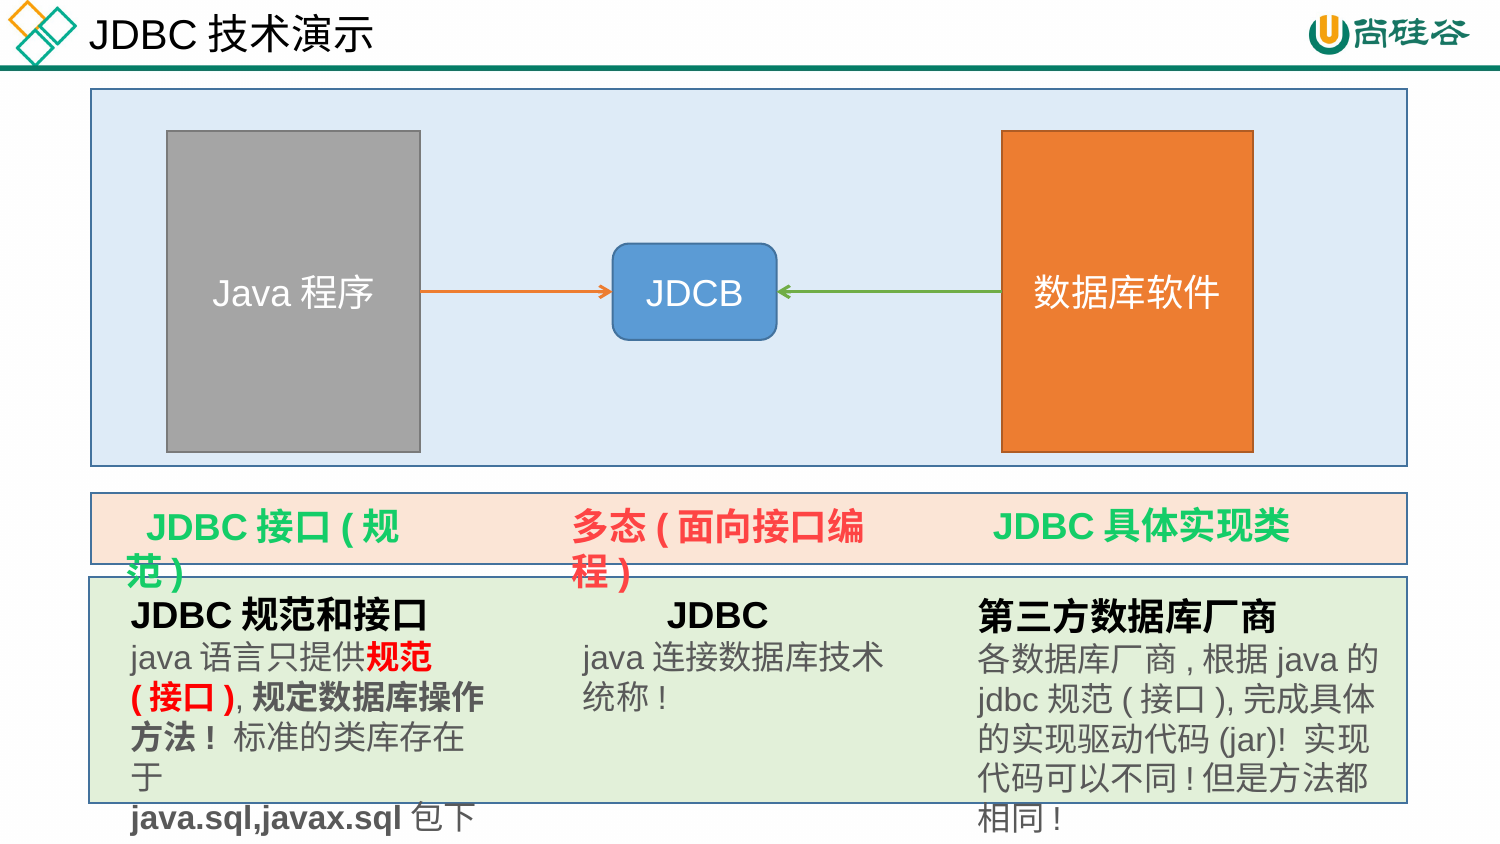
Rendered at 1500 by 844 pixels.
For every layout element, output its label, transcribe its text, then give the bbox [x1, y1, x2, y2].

text_box JDBC技术演示 [73, 0, 390, 65]
text_box 数据库软件 [1001, 130, 1254, 453]
text_box [90, 88, 1408, 467]
picture [0, 0, 1500, 844]
text_box JDBC规范和接口 java语言只提供规范(接口),规定数据库操作方法! 标准的类库存在于 java.sql,javax.sql包下 [115, 583, 507, 844]
text_box JDCB [611, 242, 778, 341]
text_box 第三方数据库厂商 各数据库厂商,根据java的jdbc规范(接口),完成具体的实现驱动代码(jar)! 实现代码可以不同!但是方法都相同! [963, 585, 1405, 803]
text_box 多态(面向接口编程) [557, 495, 913, 569]
text_box [90, 492, 1408, 565]
text_box Java程序 [166, 130, 421, 453]
text_box JDBC接口(规范) [110, 495, 451, 569]
text_box JDBC java连接数据库技术统称! [568, 583, 902, 781]
text_box [88, 576, 1408, 804]
text_box JDBC具体实现类 [967, 494, 1330, 562]
